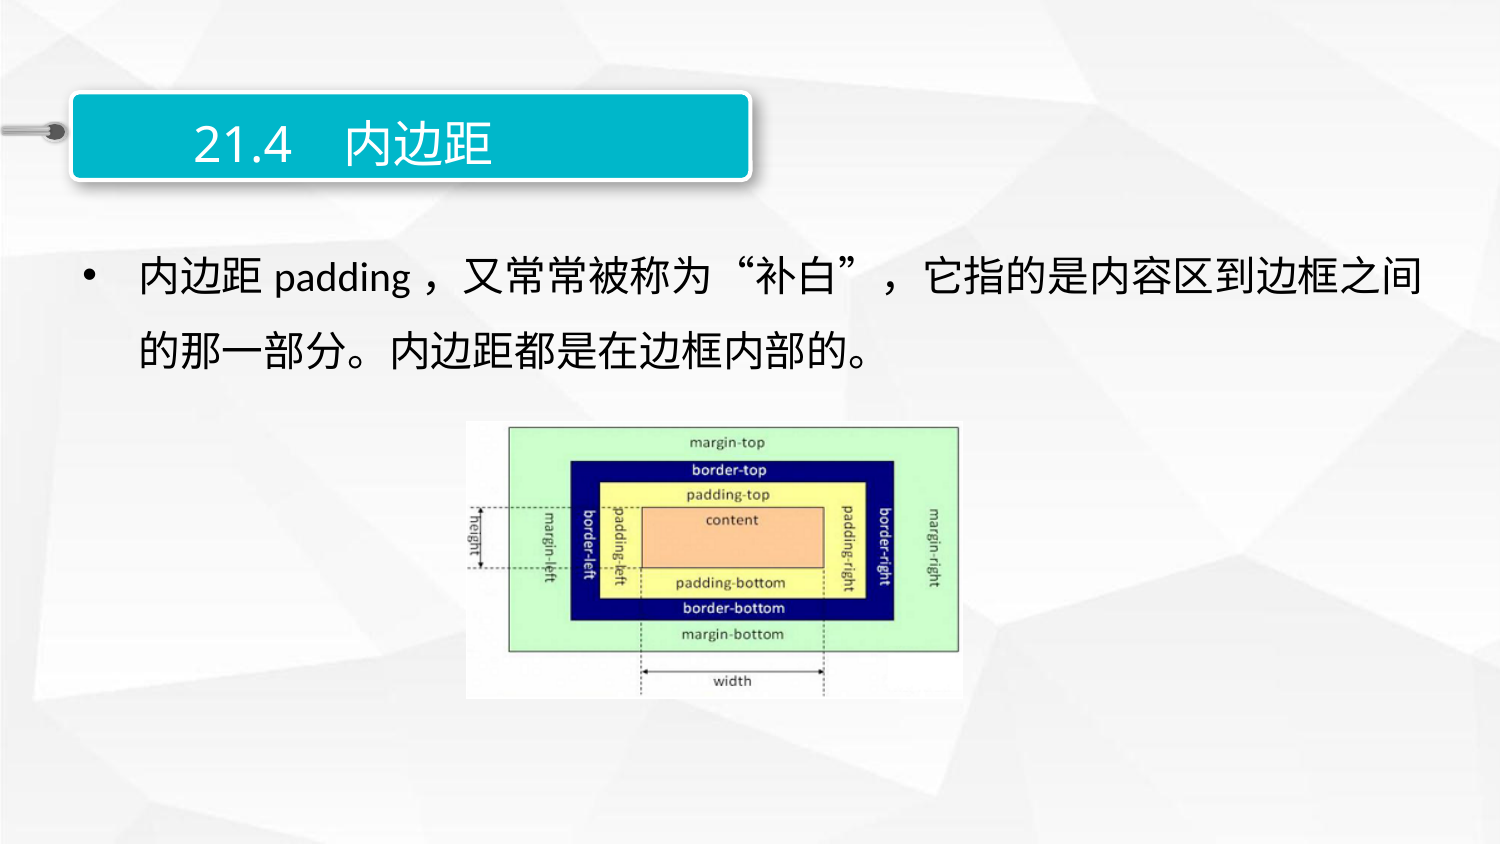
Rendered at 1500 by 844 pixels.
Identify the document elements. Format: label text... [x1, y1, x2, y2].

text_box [2, 126, 50, 135]
text_box [68, 90, 753, 183]
text_box 21.4 内边距 [64, 104, 622, 180]
list 内边距padding，又常常被称为“补白”，它指的是内容区到边框之间的那一部分。内边距都是在边框内部的。 [67, 216, 1448, 536]
picture [0, 0, 1500, 844]
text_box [41, 121, 68, 142]
